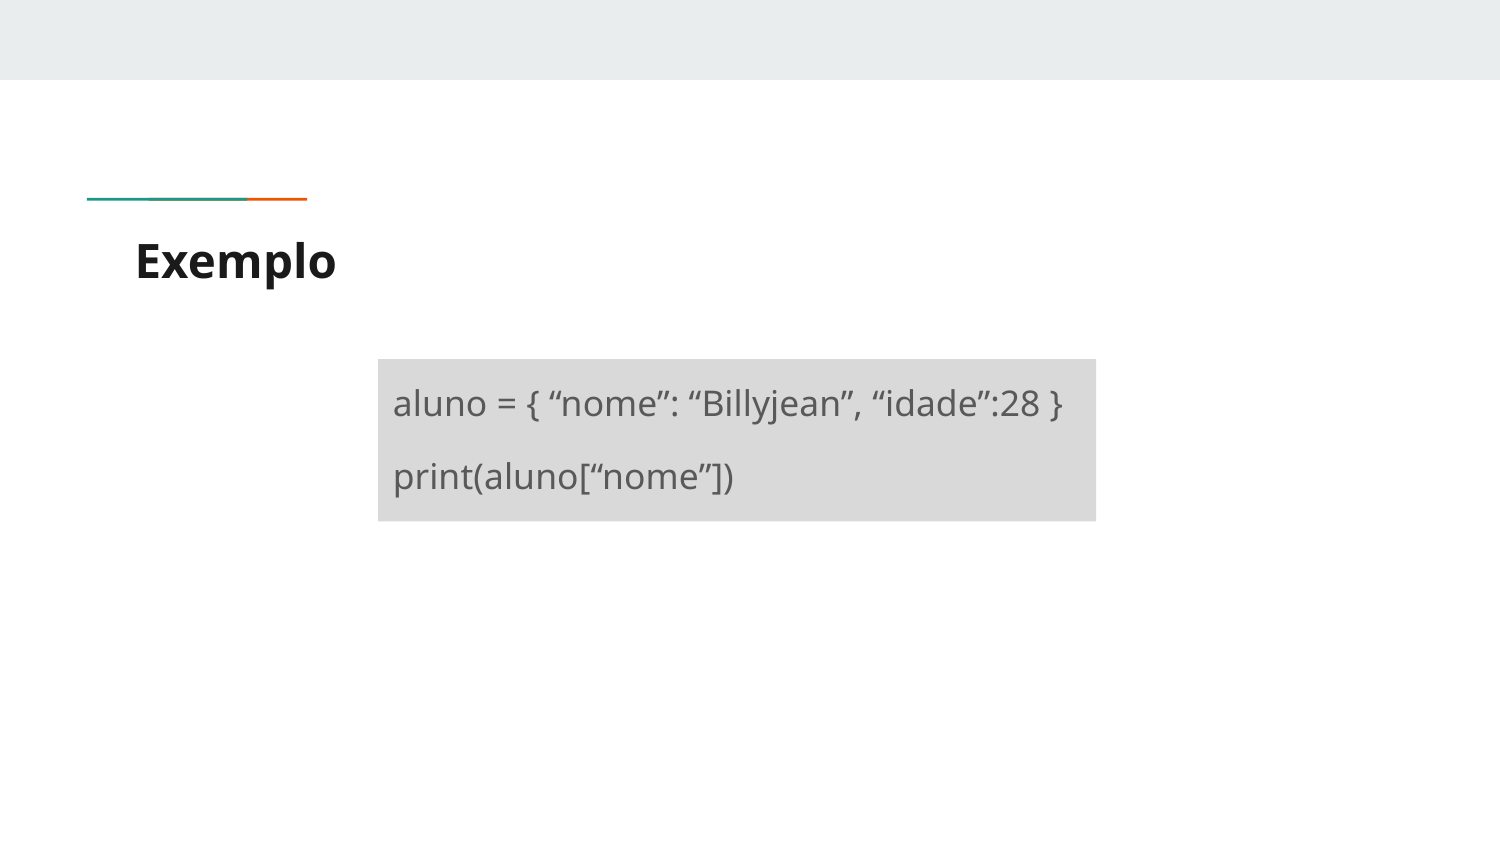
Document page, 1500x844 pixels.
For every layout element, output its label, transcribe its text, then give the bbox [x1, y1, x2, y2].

list aluno = { “nome”: “Billyjean”, “idade”:28 } print(aluno[“nome”]) [378, 359, 1097, 522]
title Exemplo [119, 216, 1381, 305]
